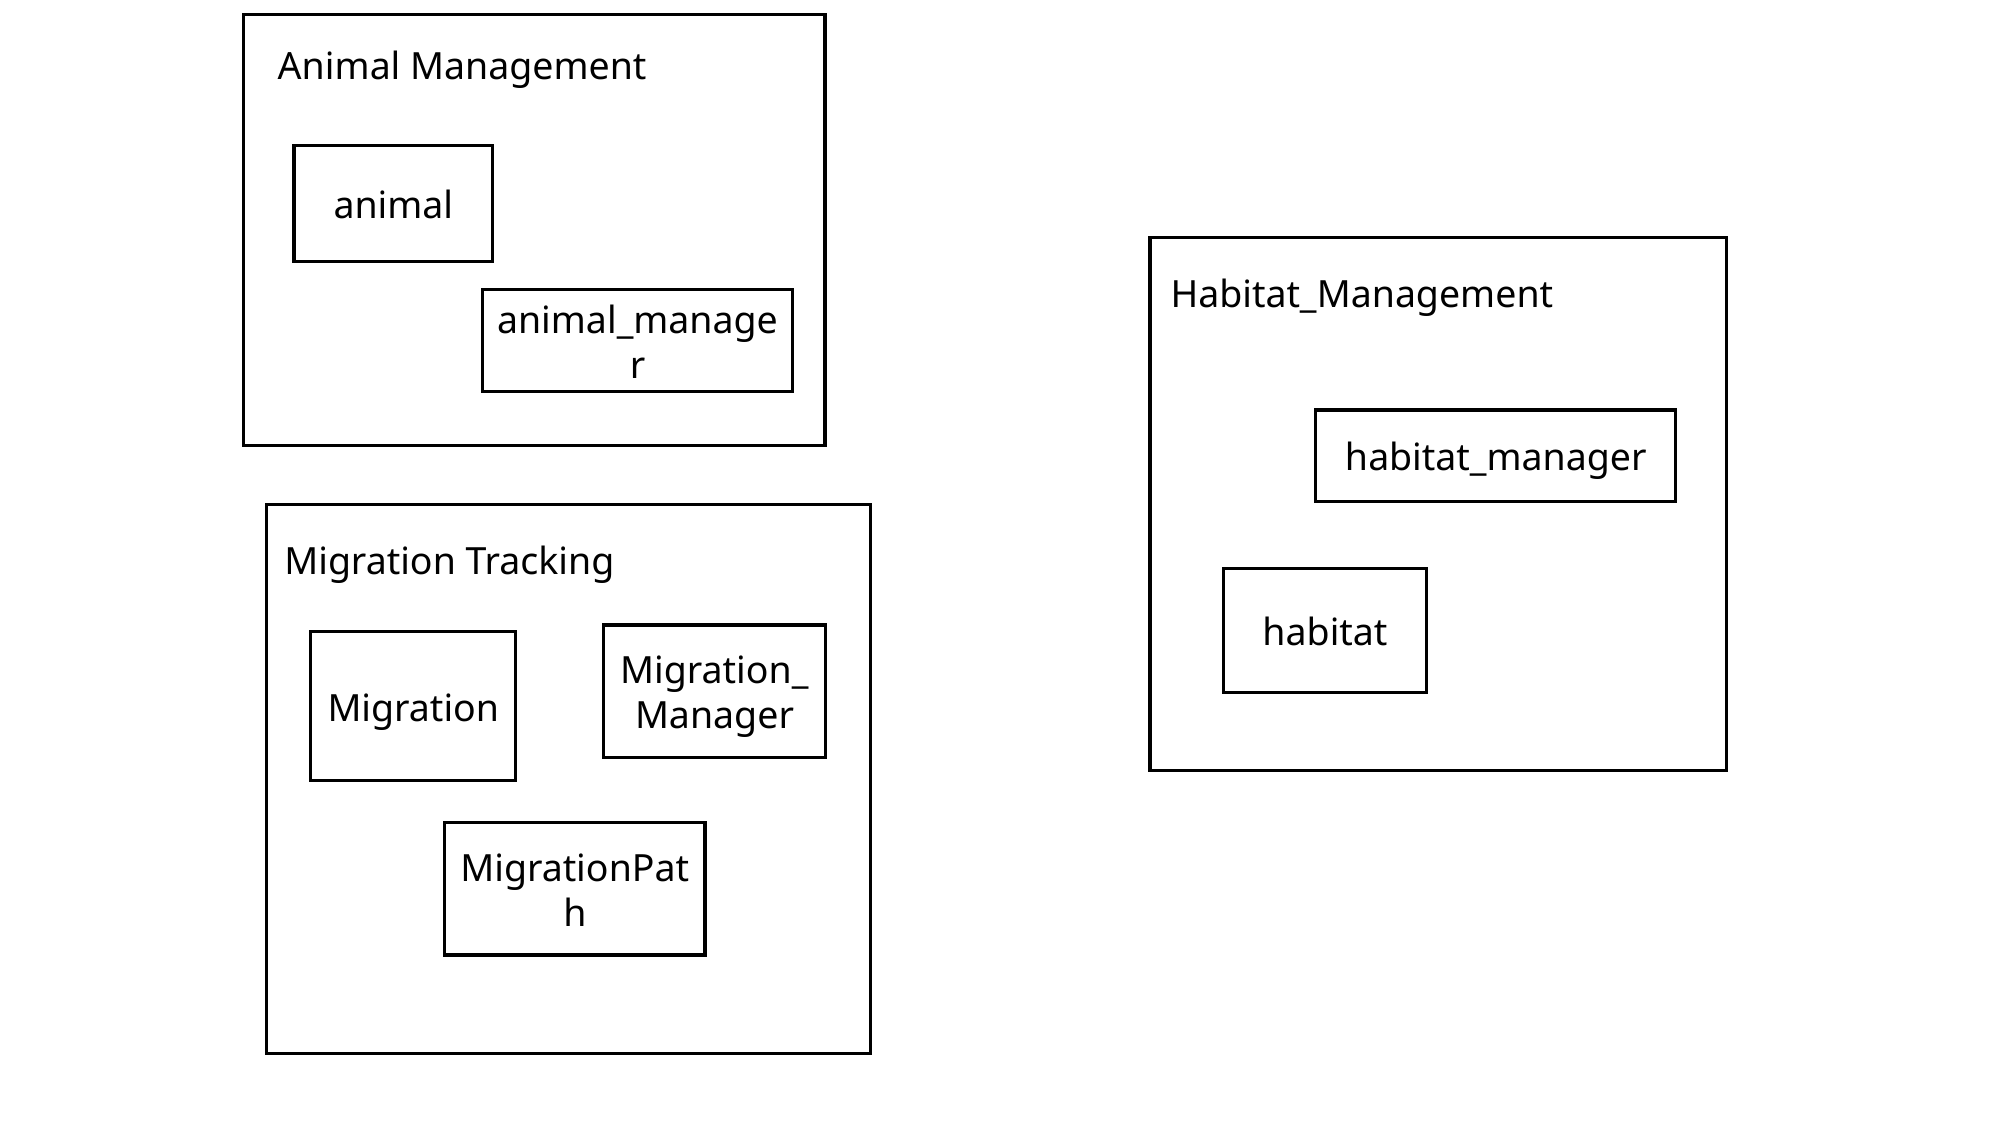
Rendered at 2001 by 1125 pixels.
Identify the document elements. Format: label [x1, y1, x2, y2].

text_box [242, 13, 826, 447]
text_box [1149, 237, 1727, 771]
text_box [266, 503, 871, 1055]
